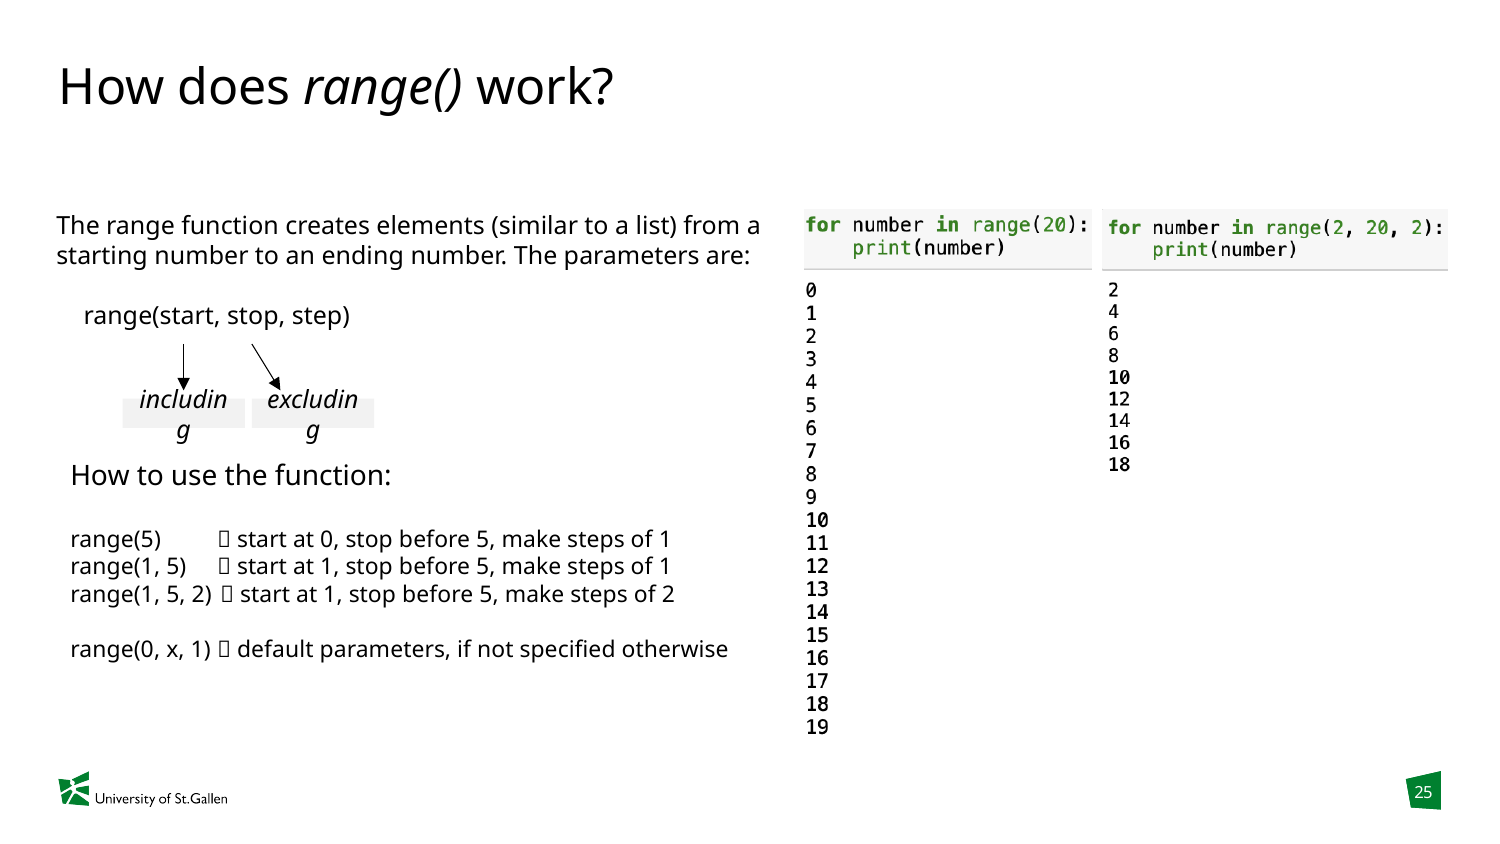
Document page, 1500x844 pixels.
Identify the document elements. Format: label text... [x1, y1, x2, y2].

text_box including [122, 397, 246, 429]
picture [58, 771, 227, 807]
picture [804, 209, 1092, 740]
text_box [251, 344, 281, 391]
slide_number 25 [1405, 782, 1442, 827]
text_box How to use the function: range(5)  start at 0, stop before 5, make steps of 1 range(1, 5)  start at 1, stop before 5, make steps of 1 range(1, 5, 2)  start at 1, stop before 5, make steps of 2 range(0, x, 1)  default parameters, if not specified otherwise [55, 449, 750, 670]
text_box excluding [251, 397, 375, 429]
title How does range() work? [58, 61, 1442, 162]
picture [1102, 209, 1448, 483]
list The range function creates elements (similar to a list) from a starting number to an ending number. The parameters are: range(start, stop, step) [56, 209, 763, 361]
